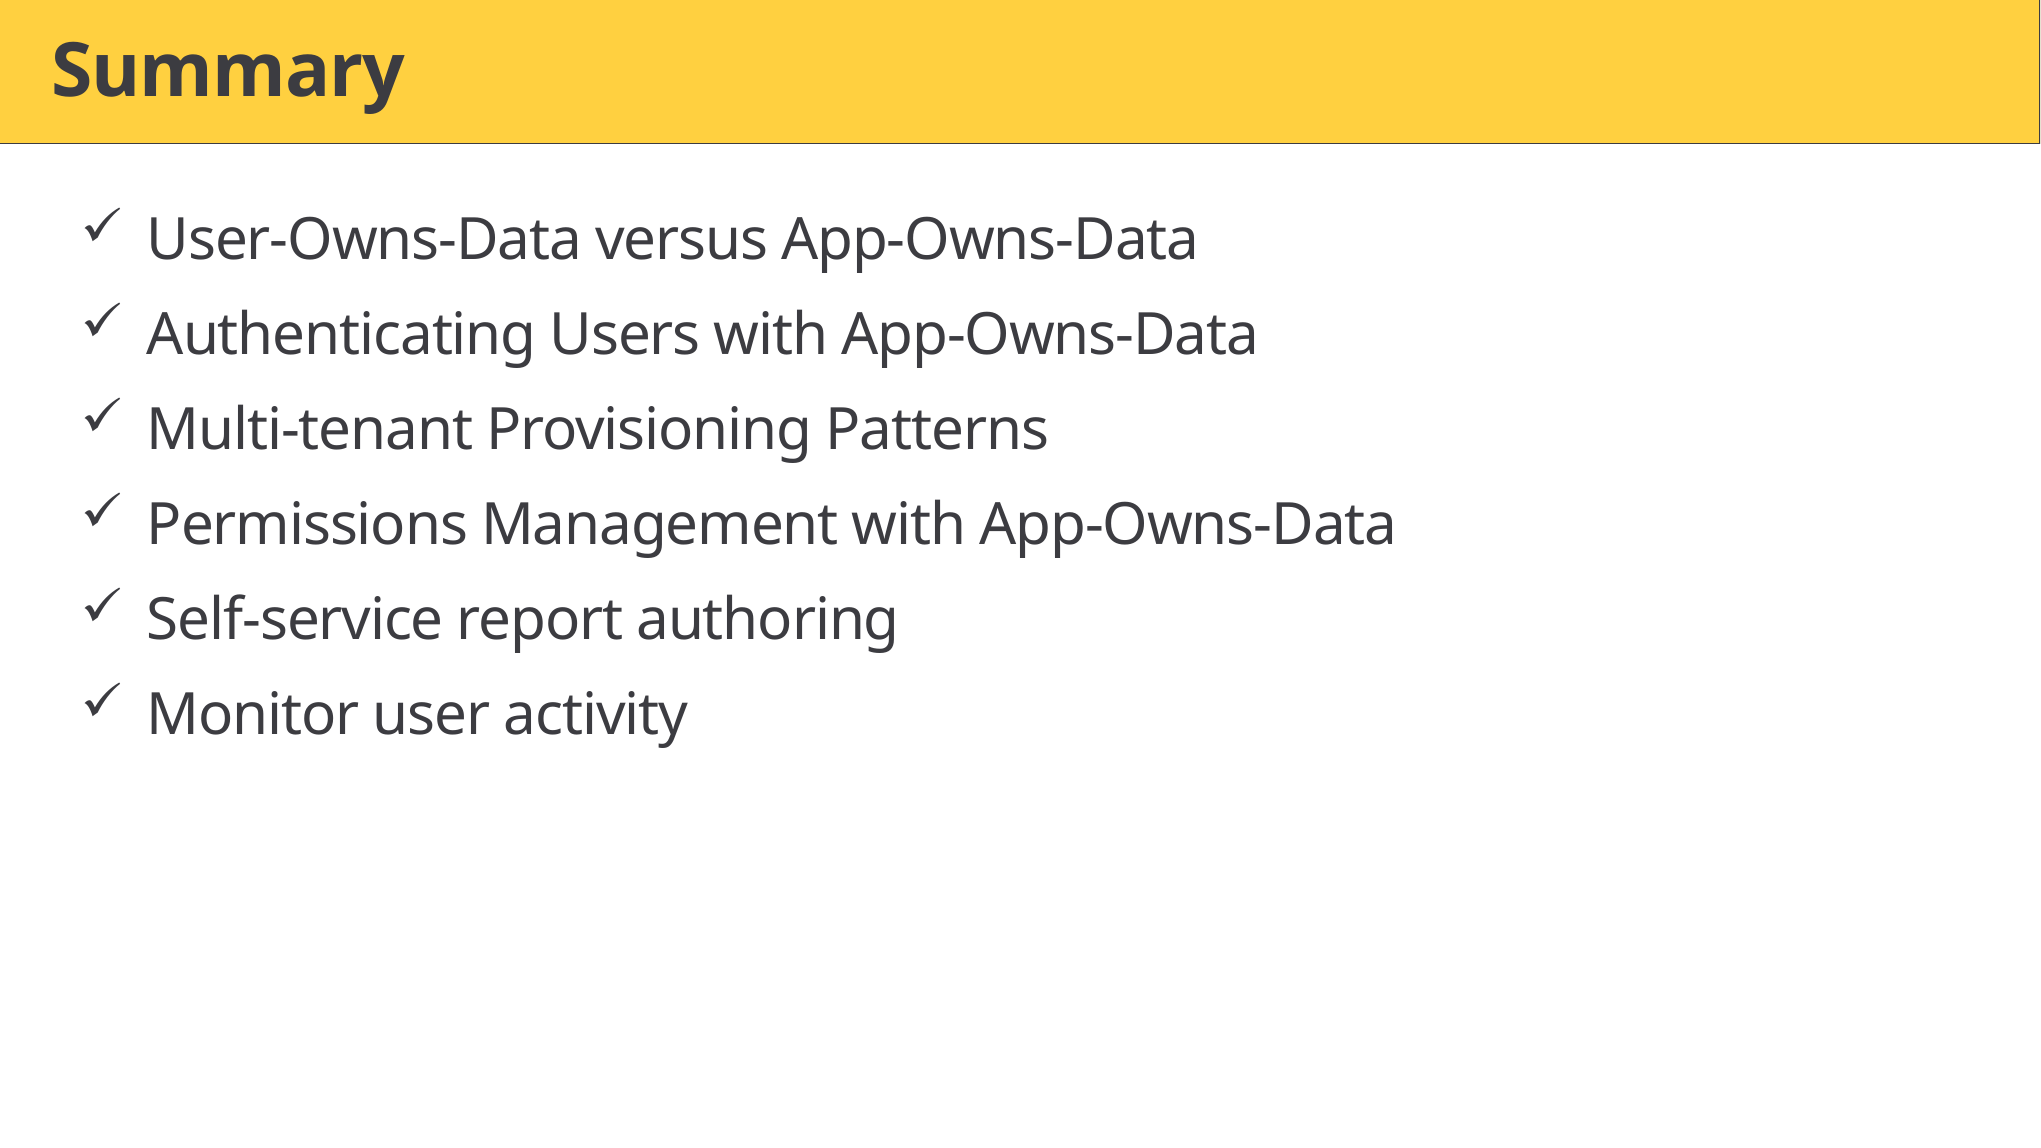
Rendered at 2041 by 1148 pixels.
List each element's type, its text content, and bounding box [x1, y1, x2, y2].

title Summary [51, 31, 1988, 113]
list User-Owns-Data versus App-Owns-Data Authenticating Users with App-Owns-Data Multi-tenant Provisioning Patterns Permissions Management with App-Owns-Data Self-service report authoring Monitor user activity [80, 201, 1988, 752]
